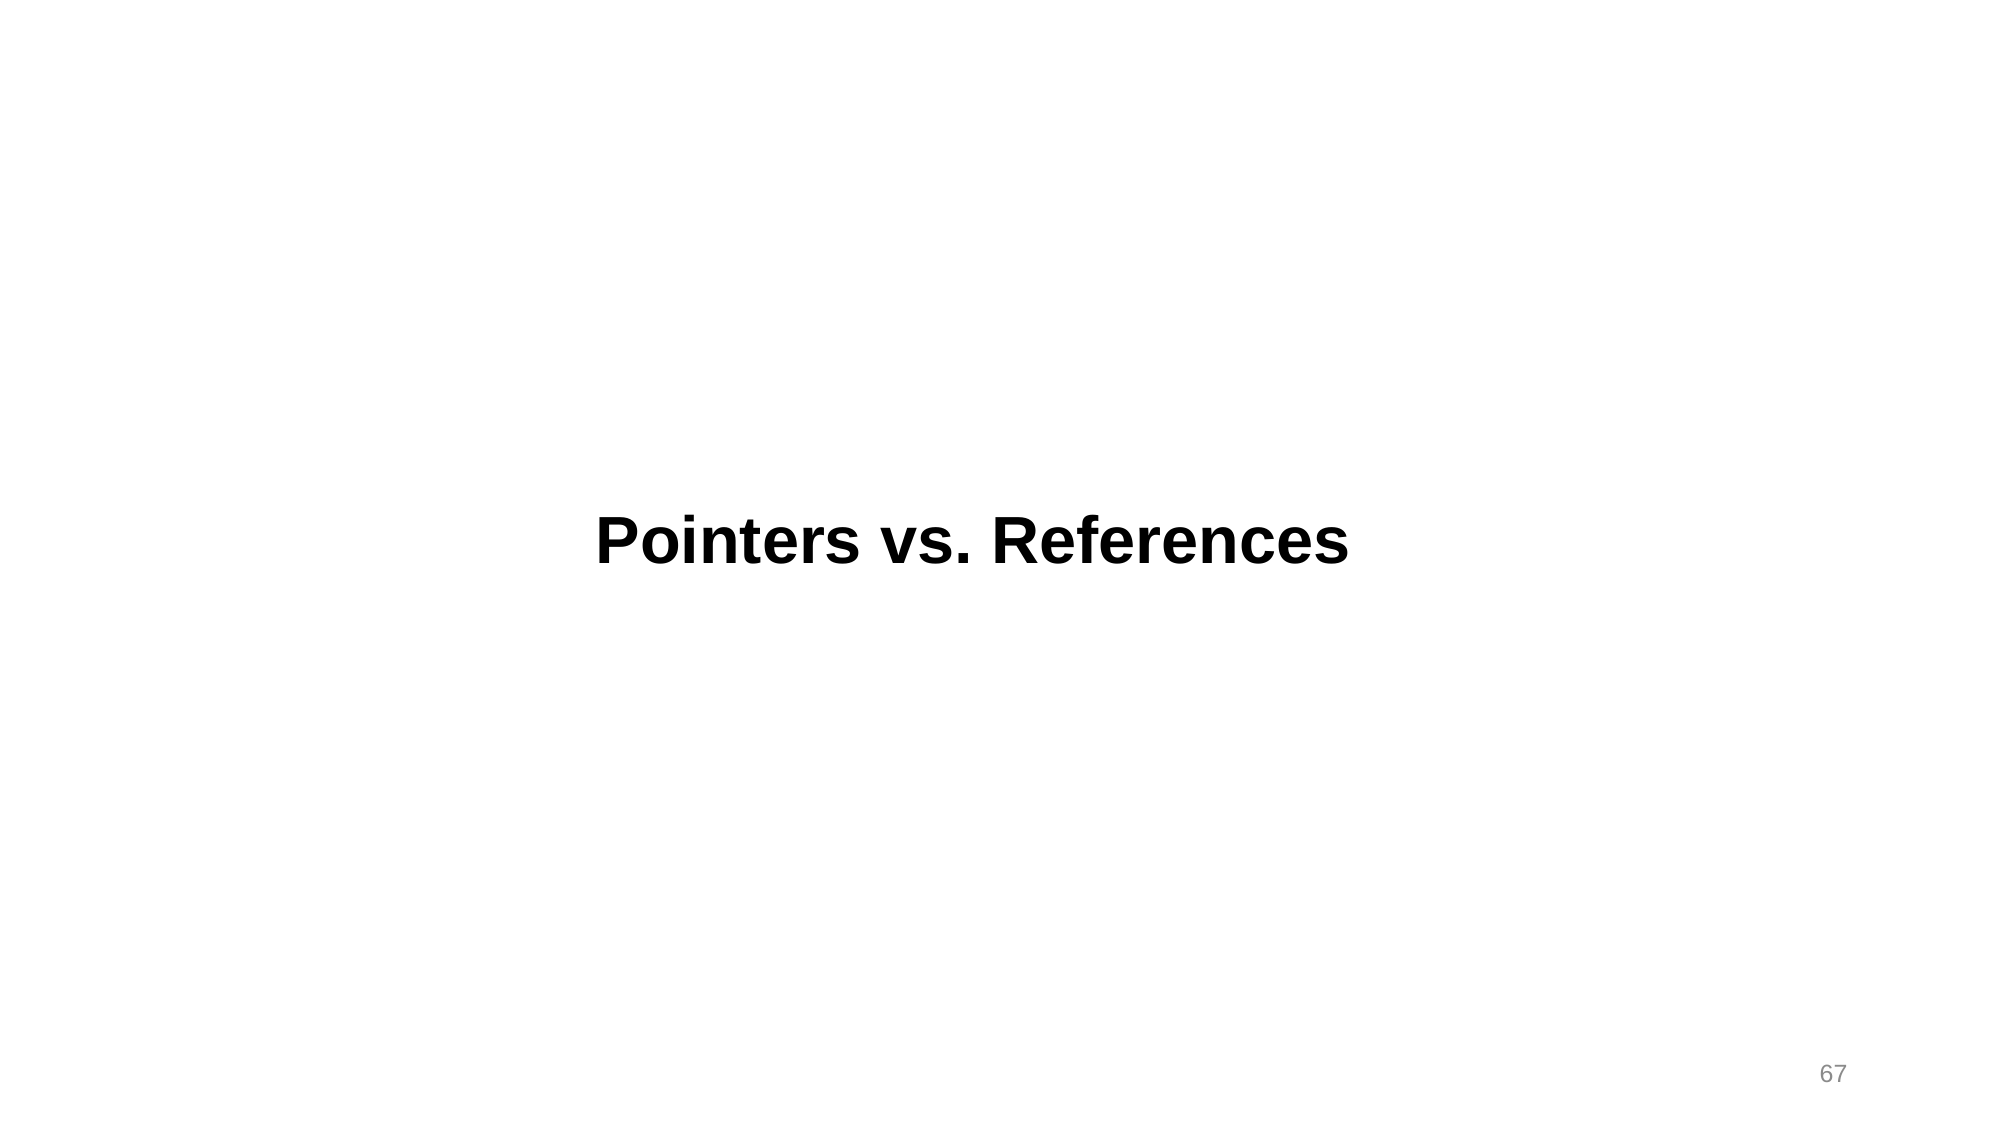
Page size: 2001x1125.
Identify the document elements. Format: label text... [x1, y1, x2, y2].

text_box Pointers vs. References [456, 498, 1491, 627]
slide_number 67 [1412, 1042, 1863, 1103]
